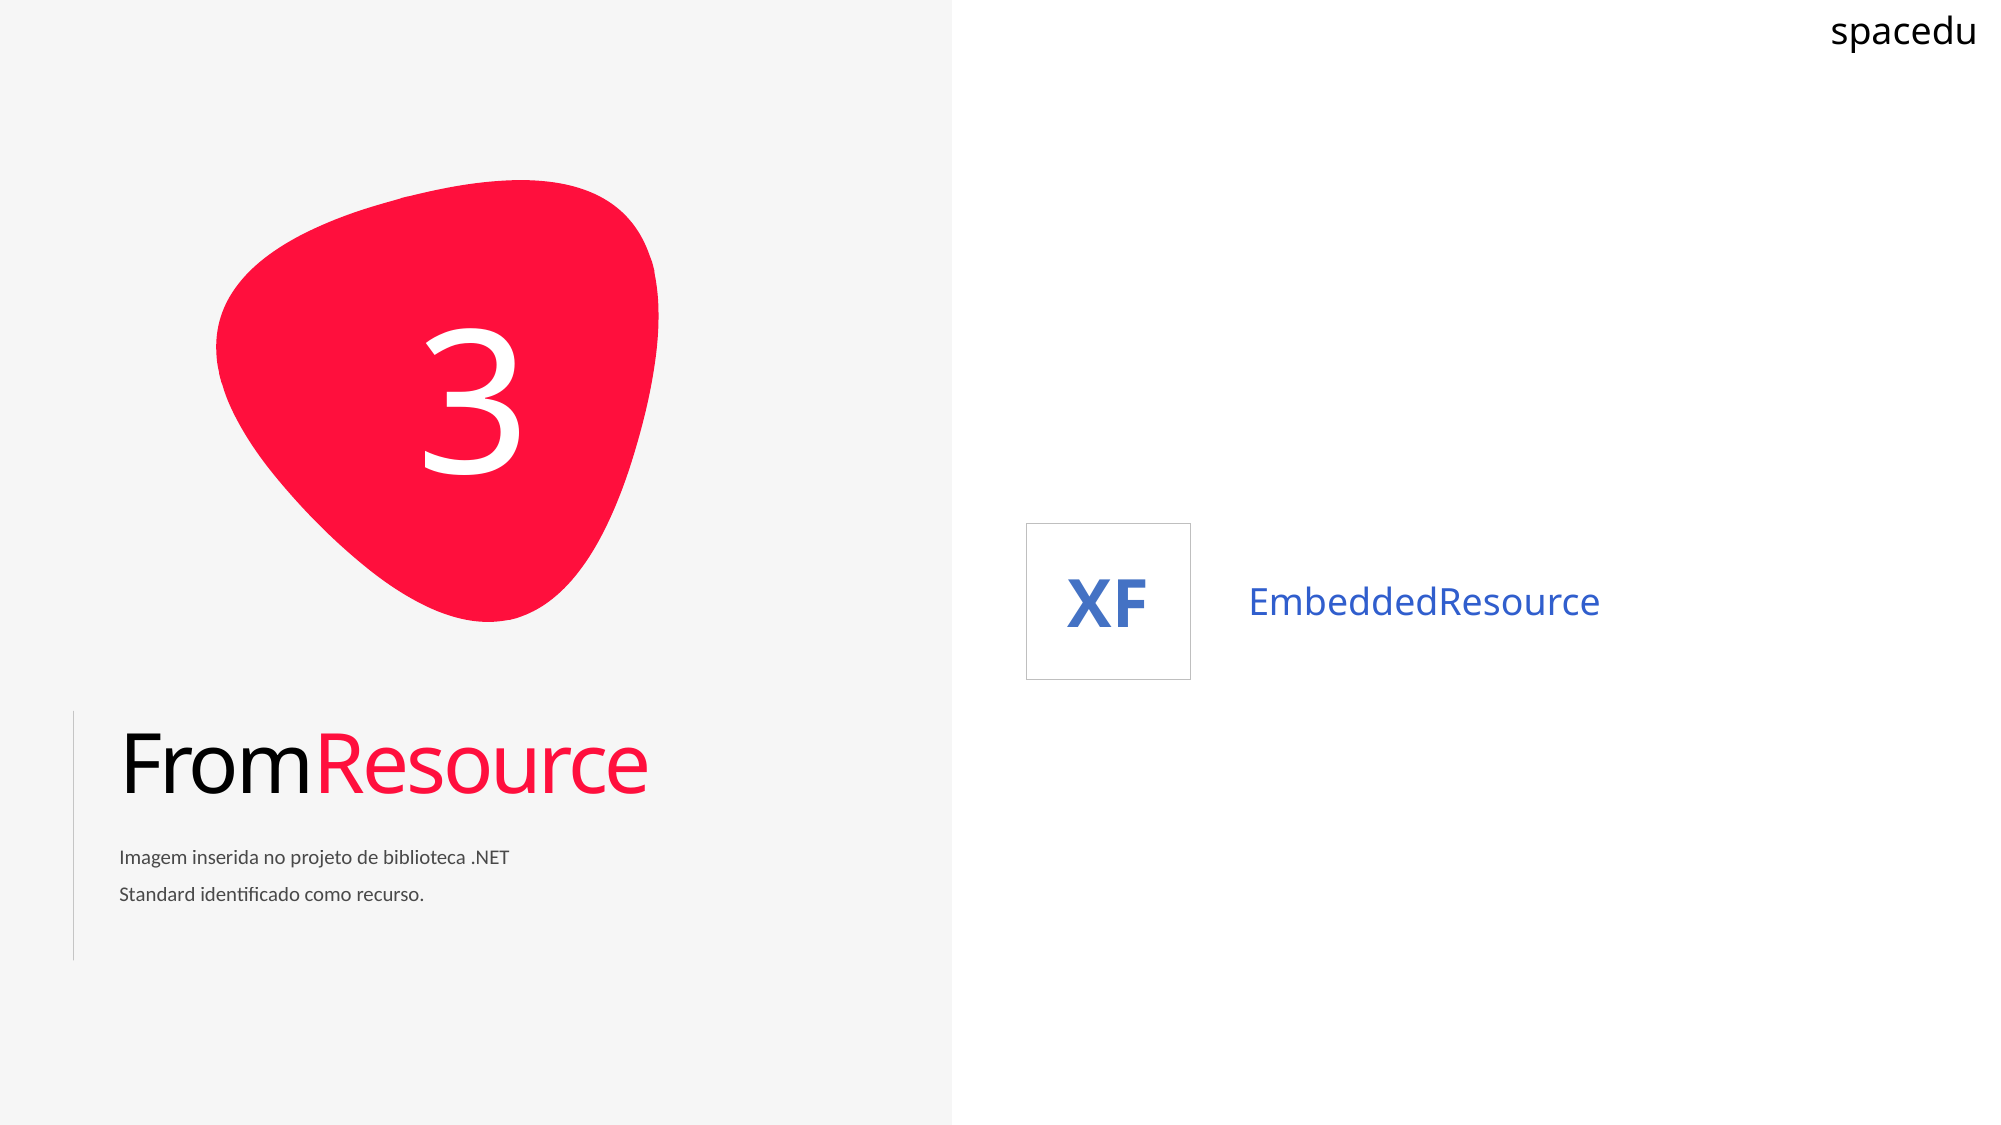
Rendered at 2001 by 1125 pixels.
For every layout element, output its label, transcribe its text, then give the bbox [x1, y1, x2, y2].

text_box FromResource [119, 710, 718, 832]
text_box Imagem inserida no projeto de biblioteca .NET Standard identificado como recurso. [119, 831, 582, 949]
text_box XF [1052, 553, 1164, 648]
text_box [216, 180, 659, 622]
text_box EmbeddedResource [1233, 570, 1616, 631]
text_box [0, 0, 953, 1125]
text_box [1026, 523, 1191, 680]
text_box spacedu [1815, 0, 1994, 60]
text_box 3 [401, 266, 546, 521]
